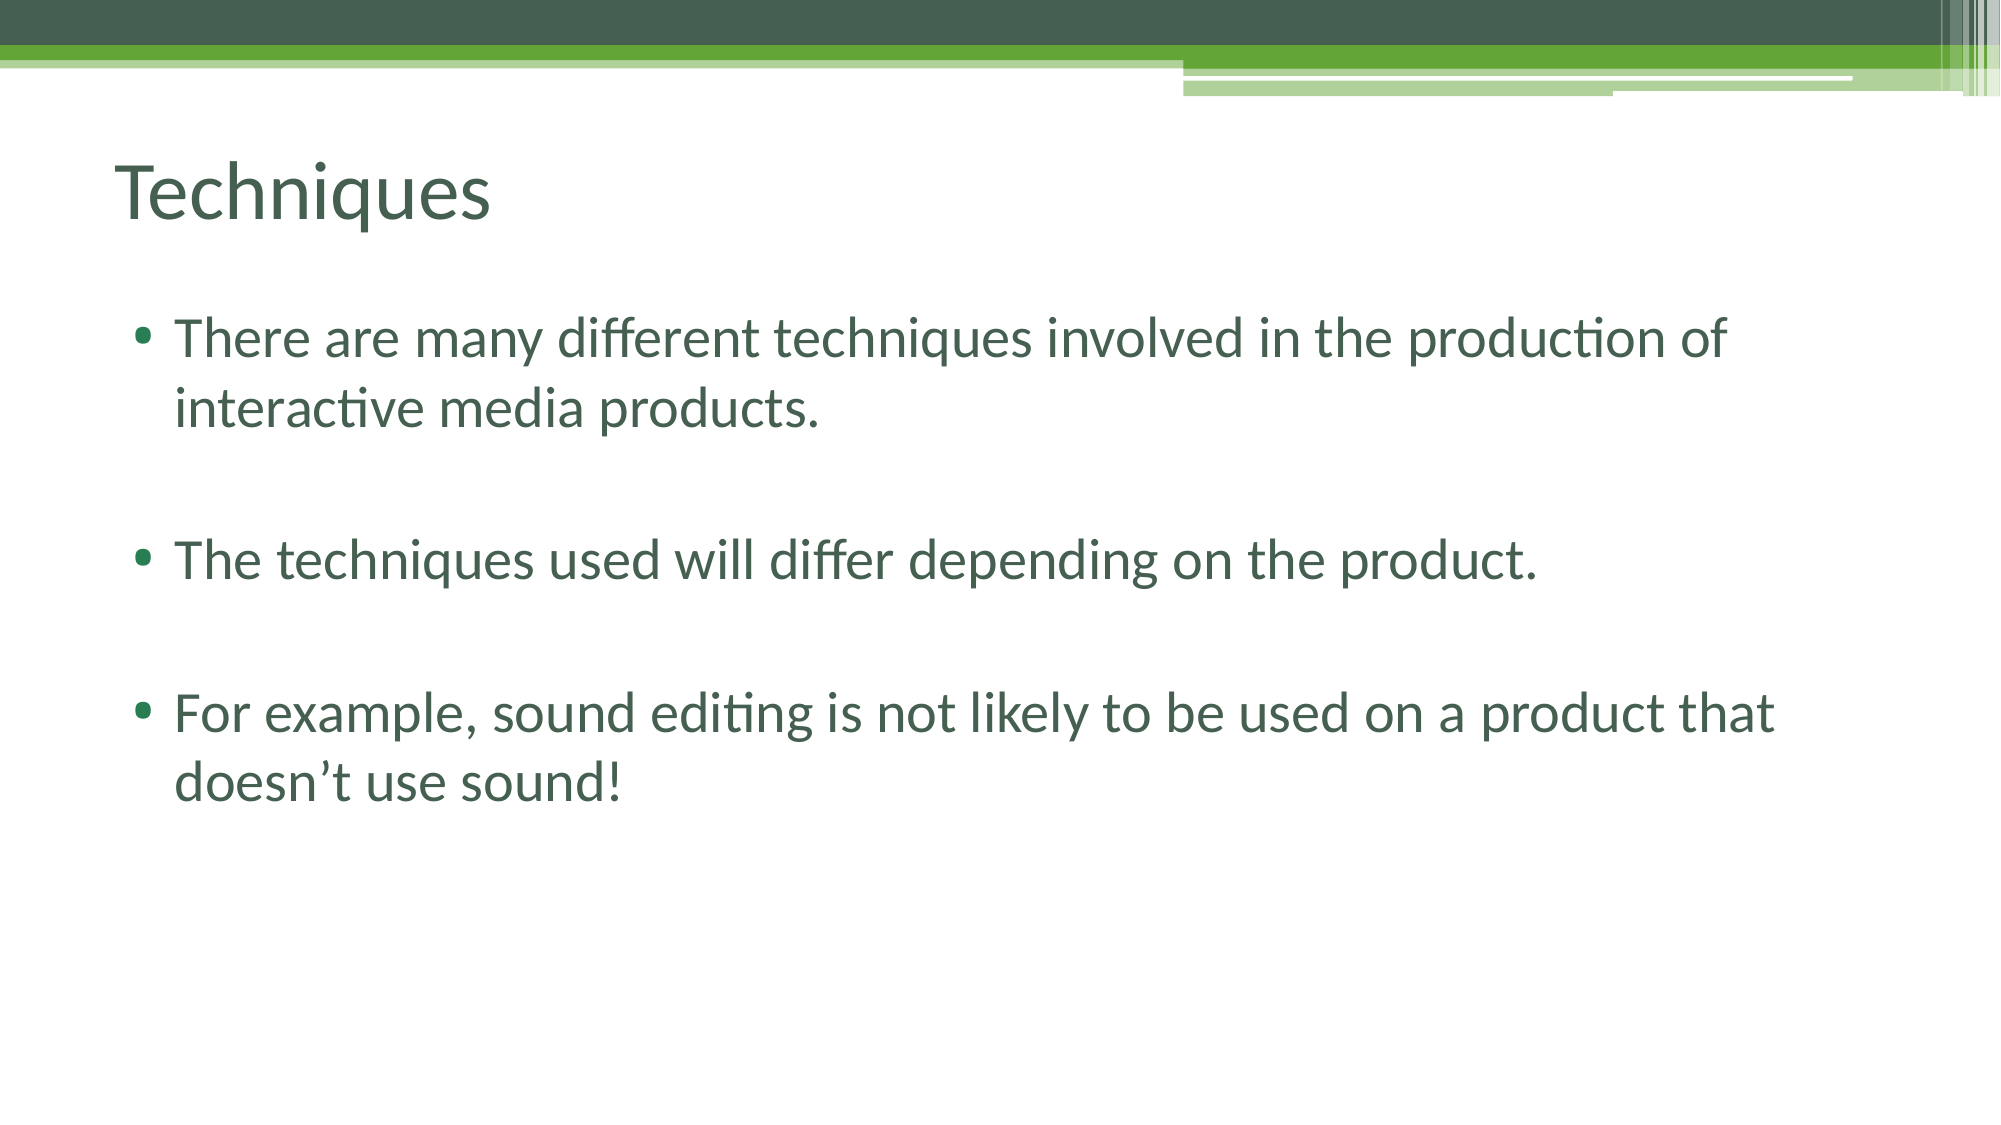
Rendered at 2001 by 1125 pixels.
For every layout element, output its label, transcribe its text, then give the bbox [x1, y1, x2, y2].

list There are many different techniques involved in the production of interactive media products. The techniques used will differ depending on the product. For example, sound editing is not likely to be used on a product that doesn’t use sound! [99, 291, 1900, 1079]
title Techniques [99, 124, 1900, 248]
